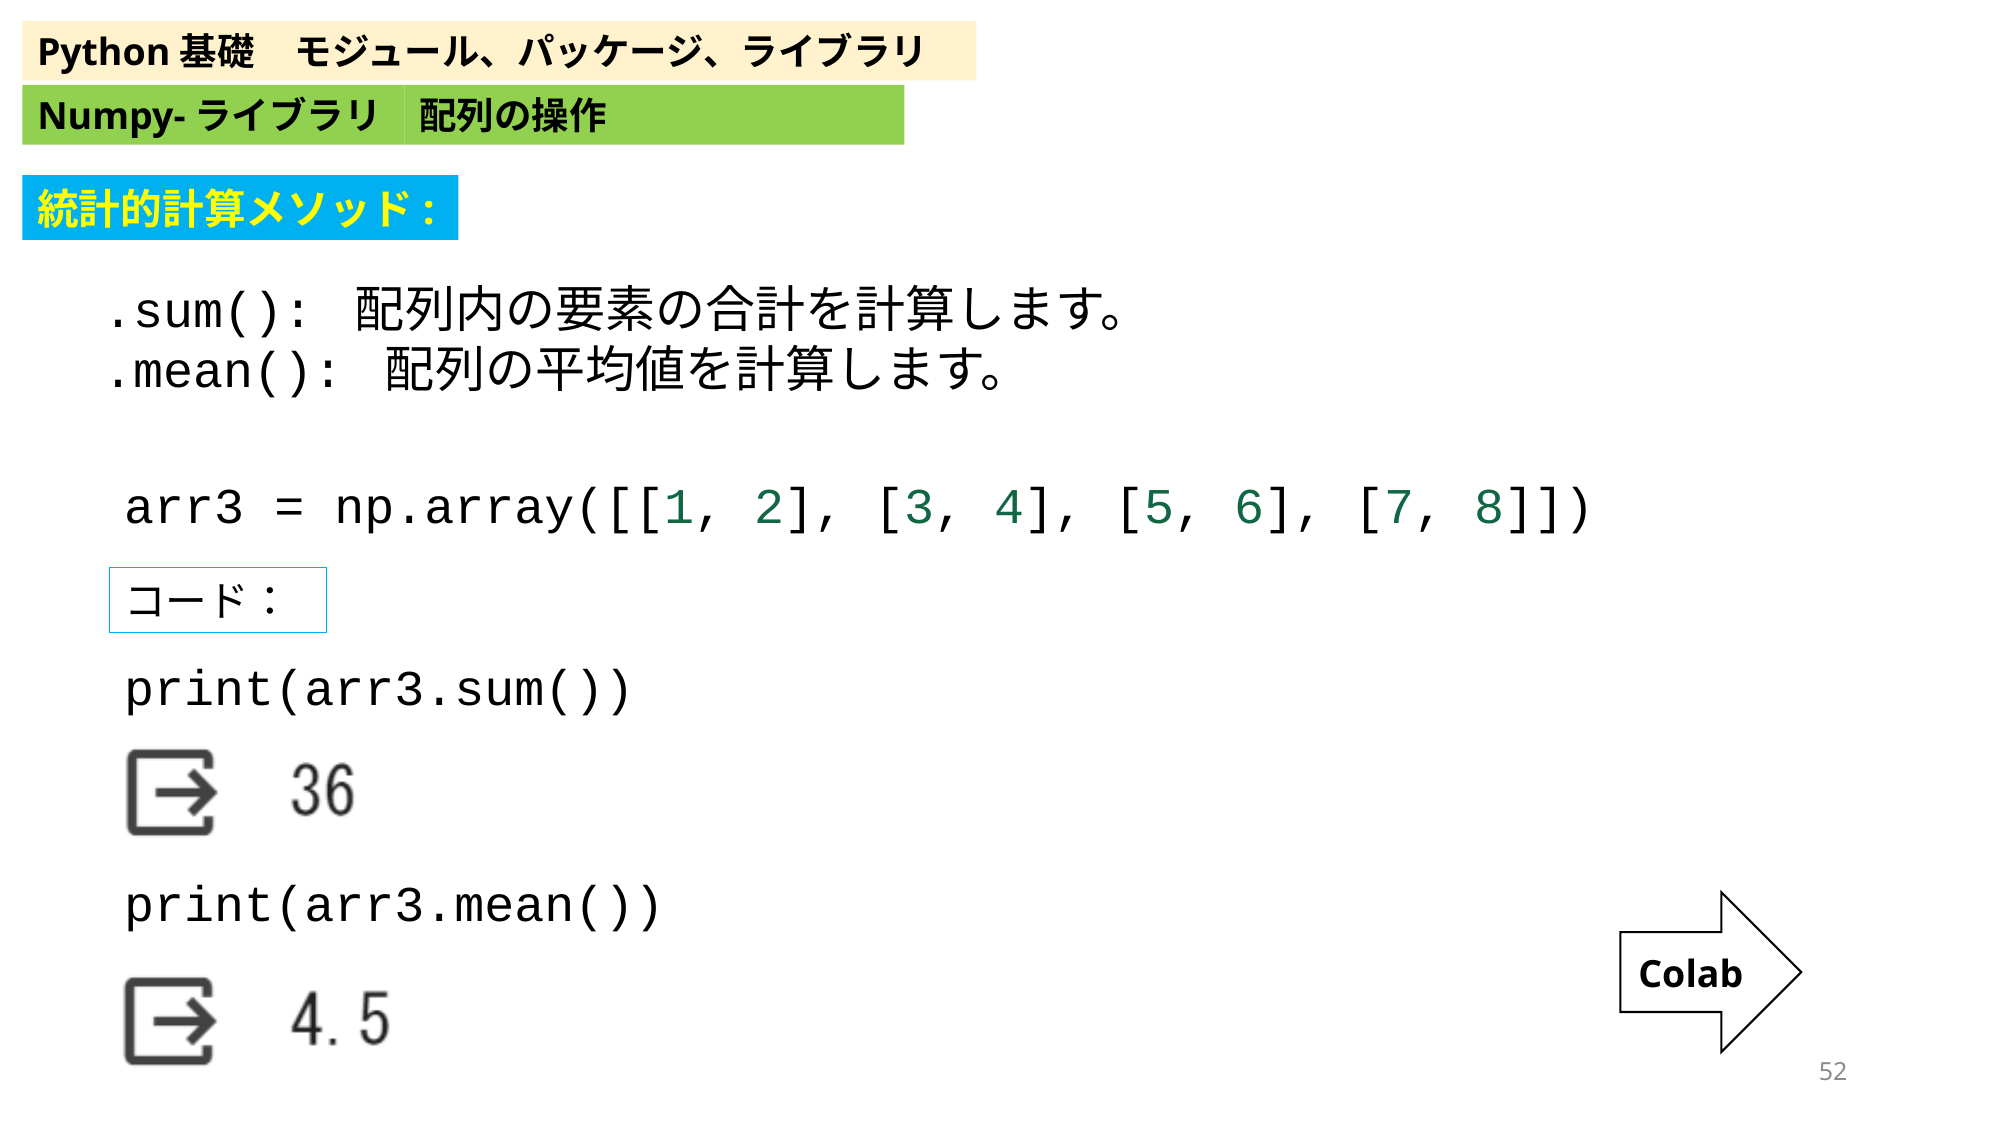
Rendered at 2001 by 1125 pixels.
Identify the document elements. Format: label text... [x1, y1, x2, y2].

text_box .sum(): 配列内の要素の合計を計算します。 .mean(): 配列の平均値を計算します。 [88, 270, 1169, 405]
text_box print(arr3.sum()) [109, 647, 1110, 723]
text_box コード： [109, 567, 327, 633]
picture [65, 716, 589, 868]
text_box 配列の操作 [404, 84, 905, 145]
text_box Python基礎 [22, 20, 281, 81]
text_box arr3 = np.array([[1, 2], [3, 4], [5, 6], [7, 8]]) [109, 465, 1759, 541]
text_box モジュール、パッケージ、ライブラリ [281, 20, 977, 81]
text_box Colab [1619, 889, 1803, 1042]
slide_number 52 [1412, 1042, 1863, 1103]
picture [88, 949, 502, 1098]
text_box print(arr3.mean()) [109, 863, 1110, 939]
text_box Numpy-ライブラリ [22, 84, 404, 145]
text_box 統計的計算メソッド: [22, 175, 459, 240]
